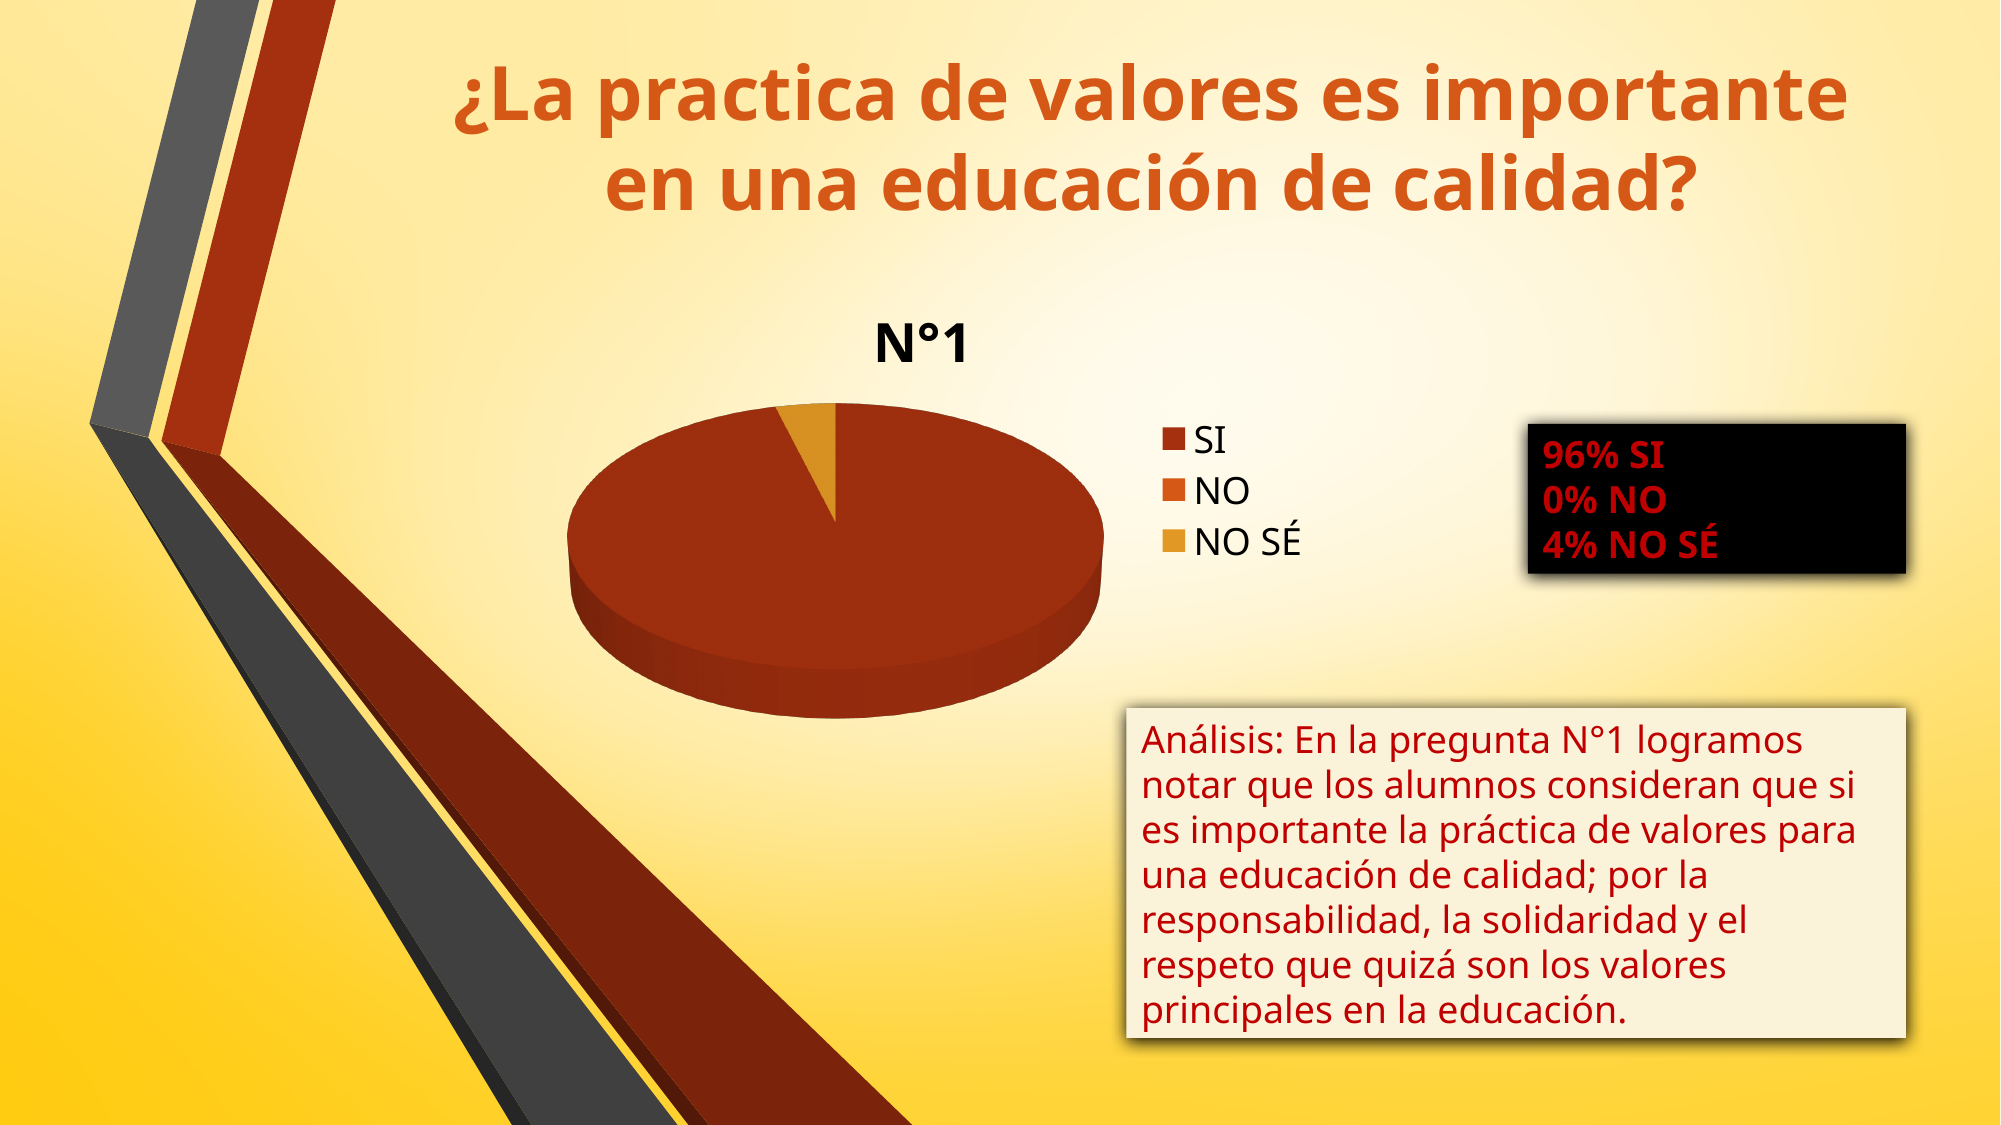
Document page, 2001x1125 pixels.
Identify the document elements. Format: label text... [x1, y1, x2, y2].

text_box Análisis: En la pregunta N°1 logramos notar que los alumnos consideran que si es importante la práctica de valores para una educación de calidad; por la responsabilidad, la solidaridad y el respeto que quizá son los valores principales en la educación. [1126, 708, 1906, 1038]
chart [472, 271, 1374, 729]
text_box 96% SI 0% NO 4% NO SÉ [1527, 423, 1906, 574]
text_box ¿La practica de valores es importante en una educación de calidad? [397, 37, 1906, 233]
